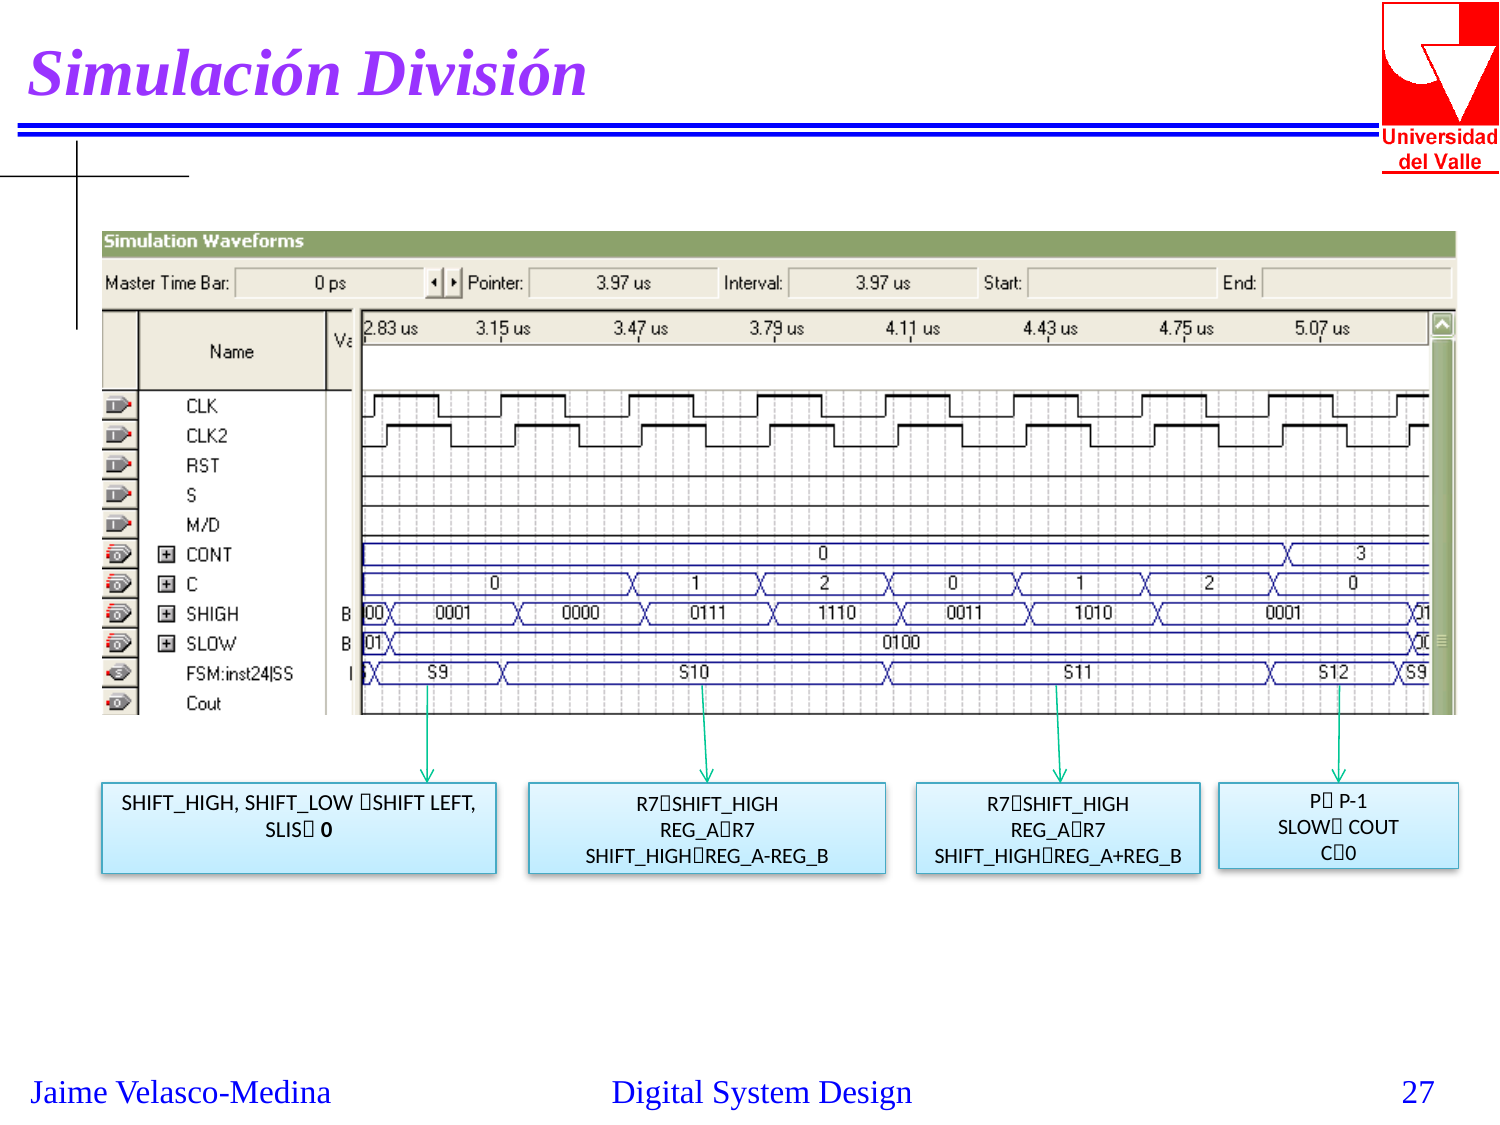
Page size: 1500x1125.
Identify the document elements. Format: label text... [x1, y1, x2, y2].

text_box SHIFT_HIGH, SHIFT_LOW SHIFT LEFT, SLIS 0 [102, 783, 496, 874]
text_box R7SHIFT_HIGH REG_AR7 SHIFT_HIGHREG_A-REG_B [529, 783, 886, 874]
picture [1379, 0, 1500, 175]
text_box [1009, 732, 1108, 737]
title Simulación División [12, 12, 1388, 126]
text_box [655, 731, 754, 738]
text_box P P-1 SLOW COUT C0 [1218, 783, 1459, 869]
text_box R7SHIFT_HIGH REG_AR7 SHIFT_HIGHREG_A+REG_B [916, 783, 1200, 874]
picture [101, 230, 1459, 715]
